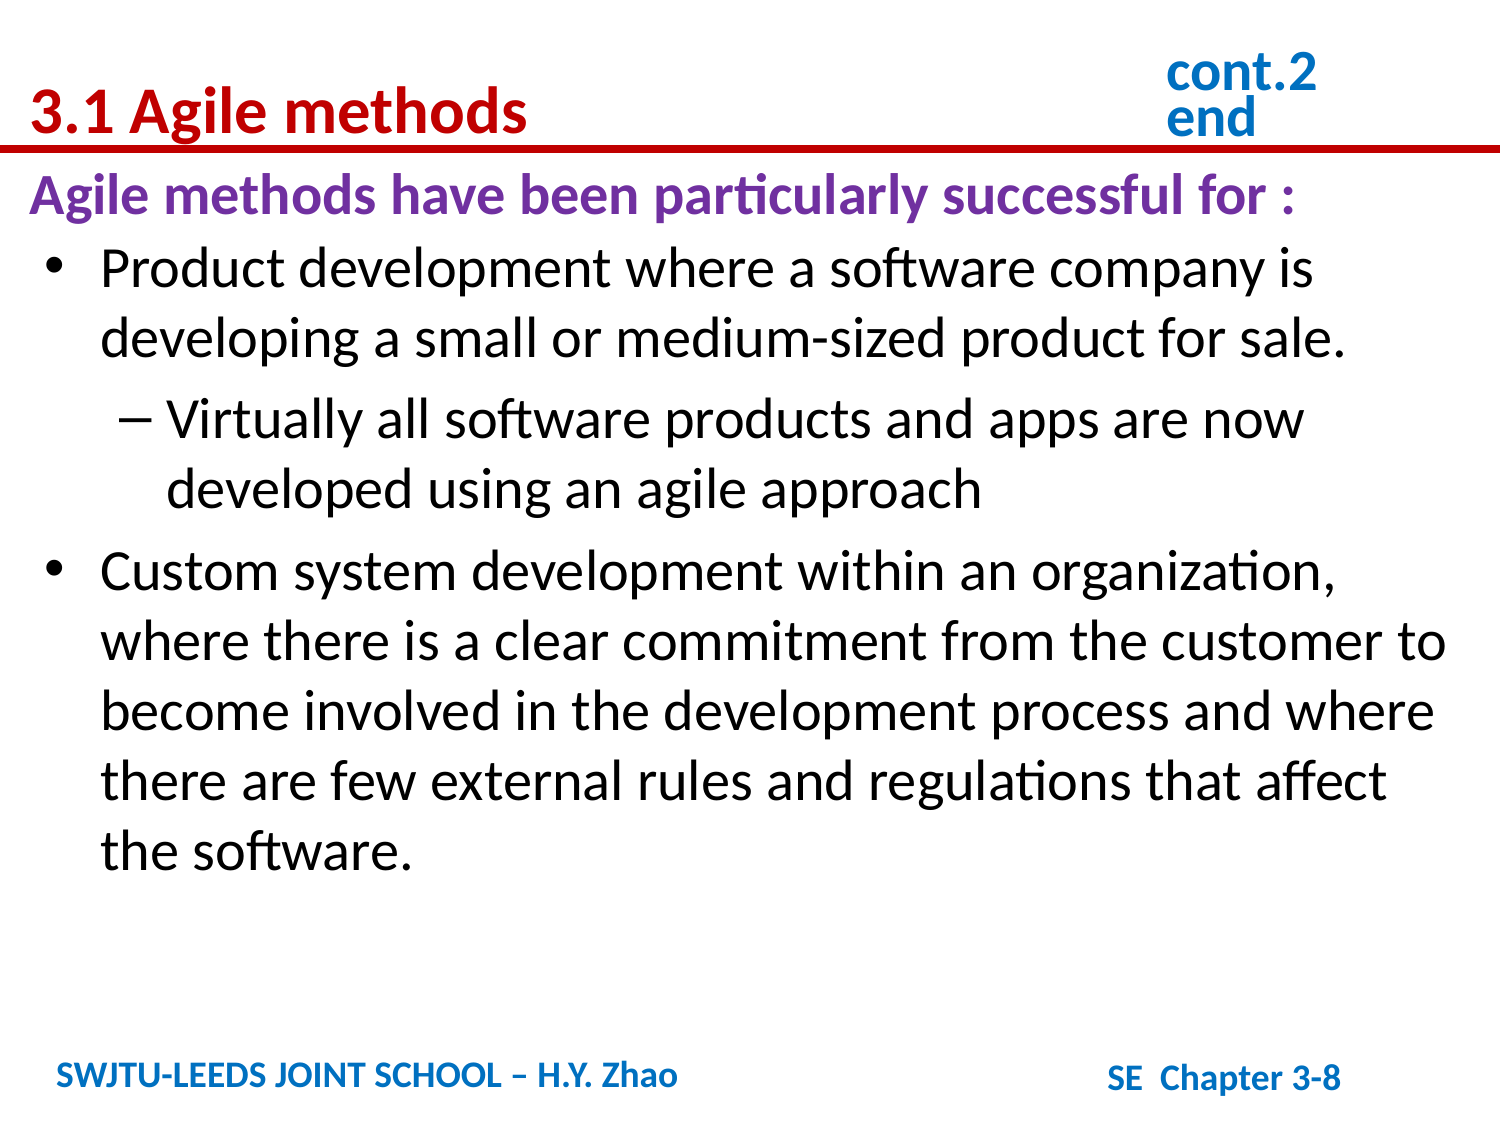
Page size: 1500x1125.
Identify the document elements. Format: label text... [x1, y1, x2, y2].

slide_number SE Chapter 3-8 [1092, 1045, 1484, 1106]
text_box 3.1 Agile methods [15, 43, 1329, 149]
text_box Agile methods have been particularly successful for : [15, 149, 1484, 234]
text_box cont.2 end [1151, 49, 1459, 149]
footer SWJTU-LEEDS JOINT SCHOOL – H.Y. Zhao [41, 1042, 988, 1103]
text_box Product development where a software company is developing a small or medium-sized product for sale. Virtually all software products and apps are now developed using an agile approach Custom system development within an organization, where there is a clear commitment from the customer to become involved in the development process and where there are few external rules and regulations that affect the software. [29, 221, 1475, 965]
